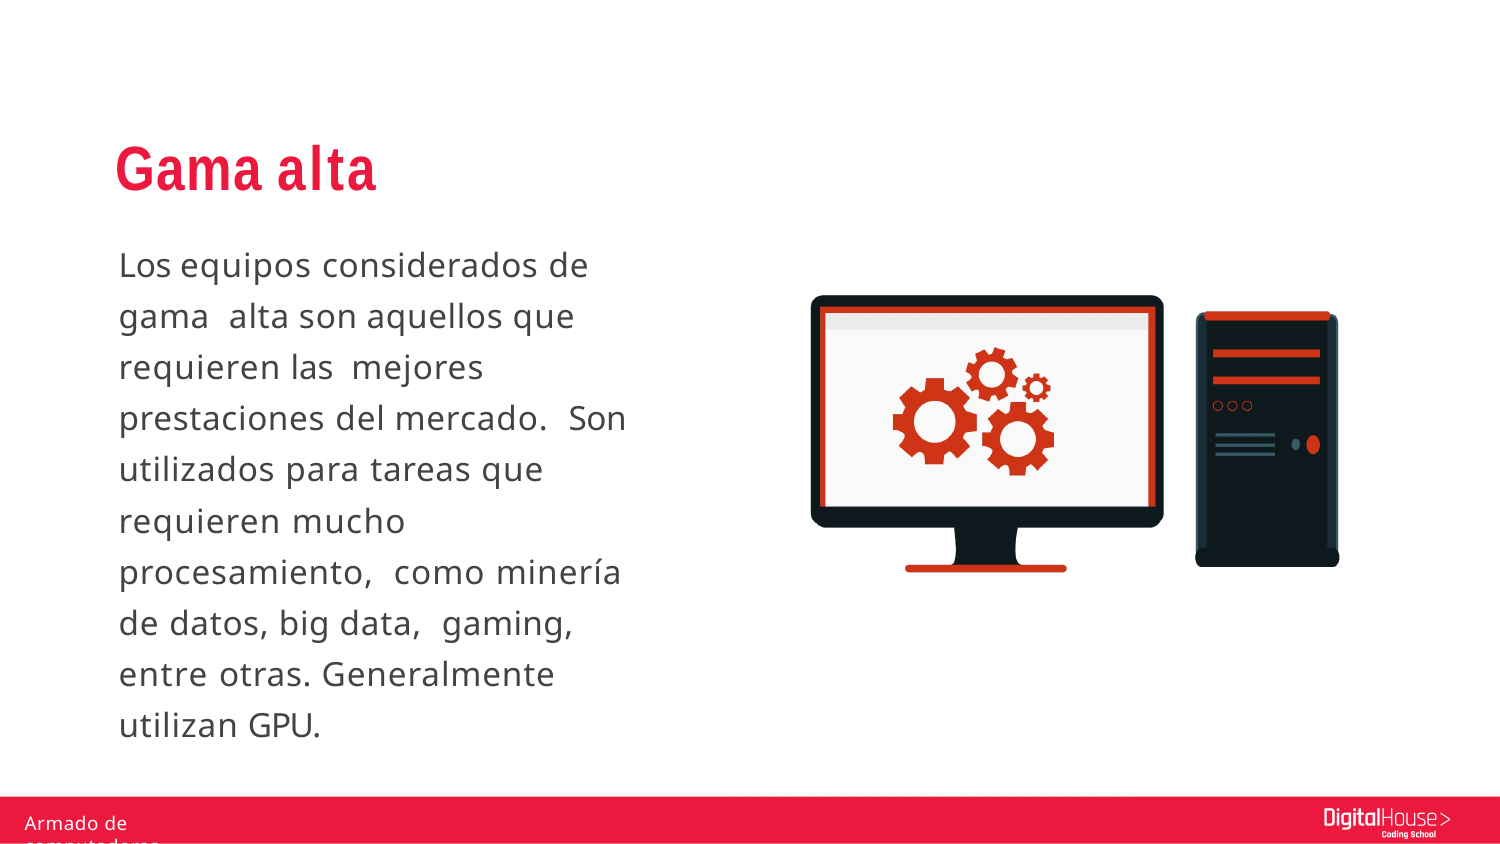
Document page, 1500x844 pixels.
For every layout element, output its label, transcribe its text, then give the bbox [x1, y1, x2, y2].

text_box [621, 188, 1500, 684]
footer Armado de computadoras [22, 808, 256, 844]
title Gama alta [113, 127, 383, 269]
text_box Los equipos considerados de gama alta son aquellos que requieren las mejores prestaciones del mercado. Son utilizados para tareas que requieren mucho procesamiento, como minería de datos, big data, gaming, entre otras. Generalmente utilizan GPU. [116, 233, 666, 744]
picture [1324, 808, 1450, 839]
